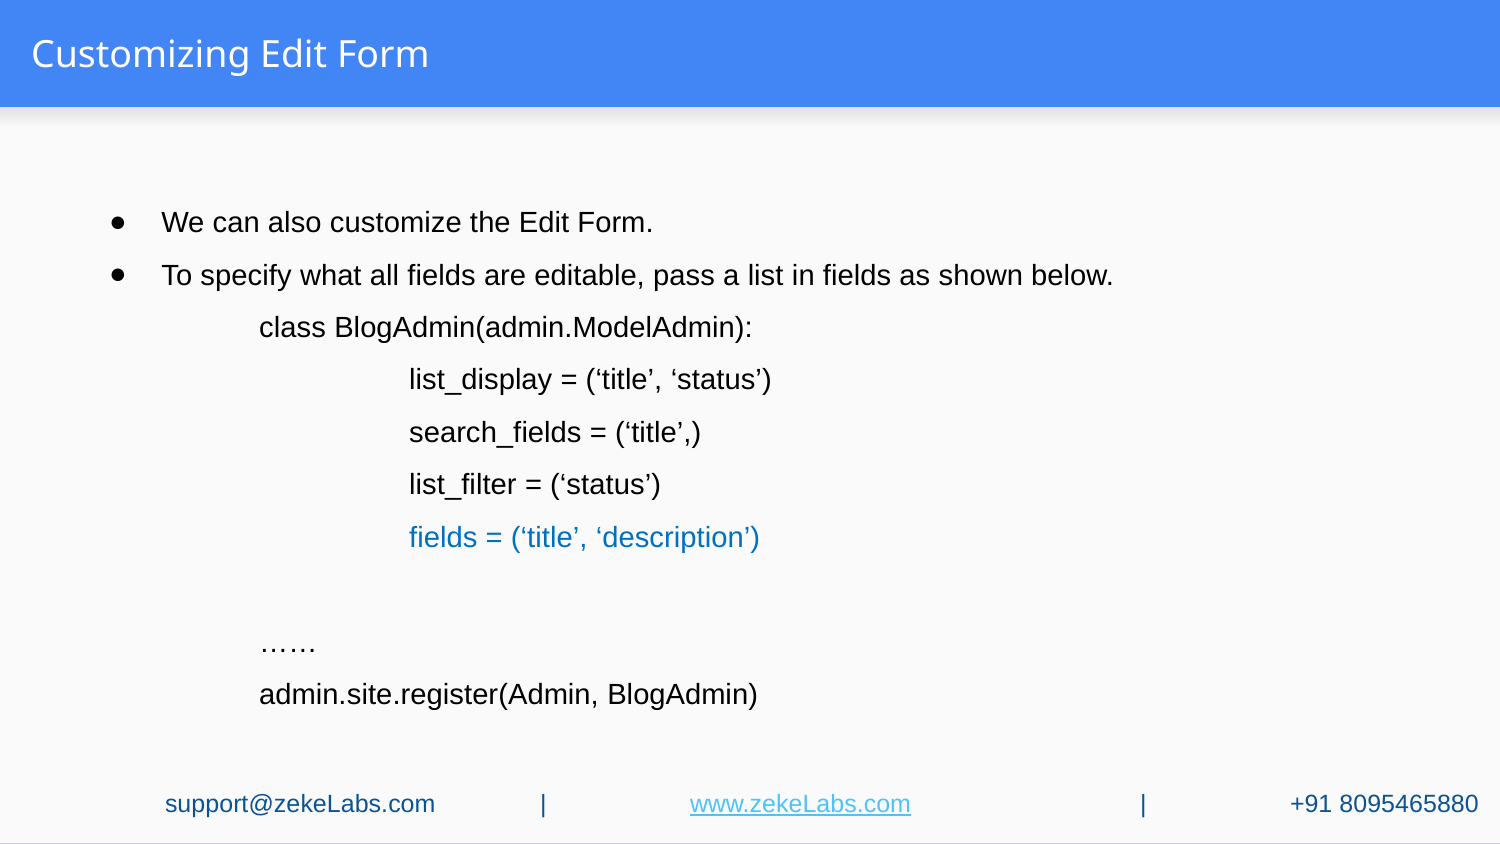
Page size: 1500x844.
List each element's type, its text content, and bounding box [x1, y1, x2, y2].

text_box support@zekeLabs.com | www.zekeLabs.com | +91 8095465880 [0, 772, 1500, 844]
title Customizing Edit Form [16, 2, 1464, 102]
text_box We can also customize the Edit Form. To specify what all fields are editable, pass a list in fields as shown below. class BlogAdmin(admin.ModelAdmin): list_display = (‘title’, ‘status’) search_fields = (‘title’,) list_filter = (‘status’) fields = (‘title’, ‘description’) …… admin.site.register(Admin, BlogAdmin) [71, 170, 1409, 748]
